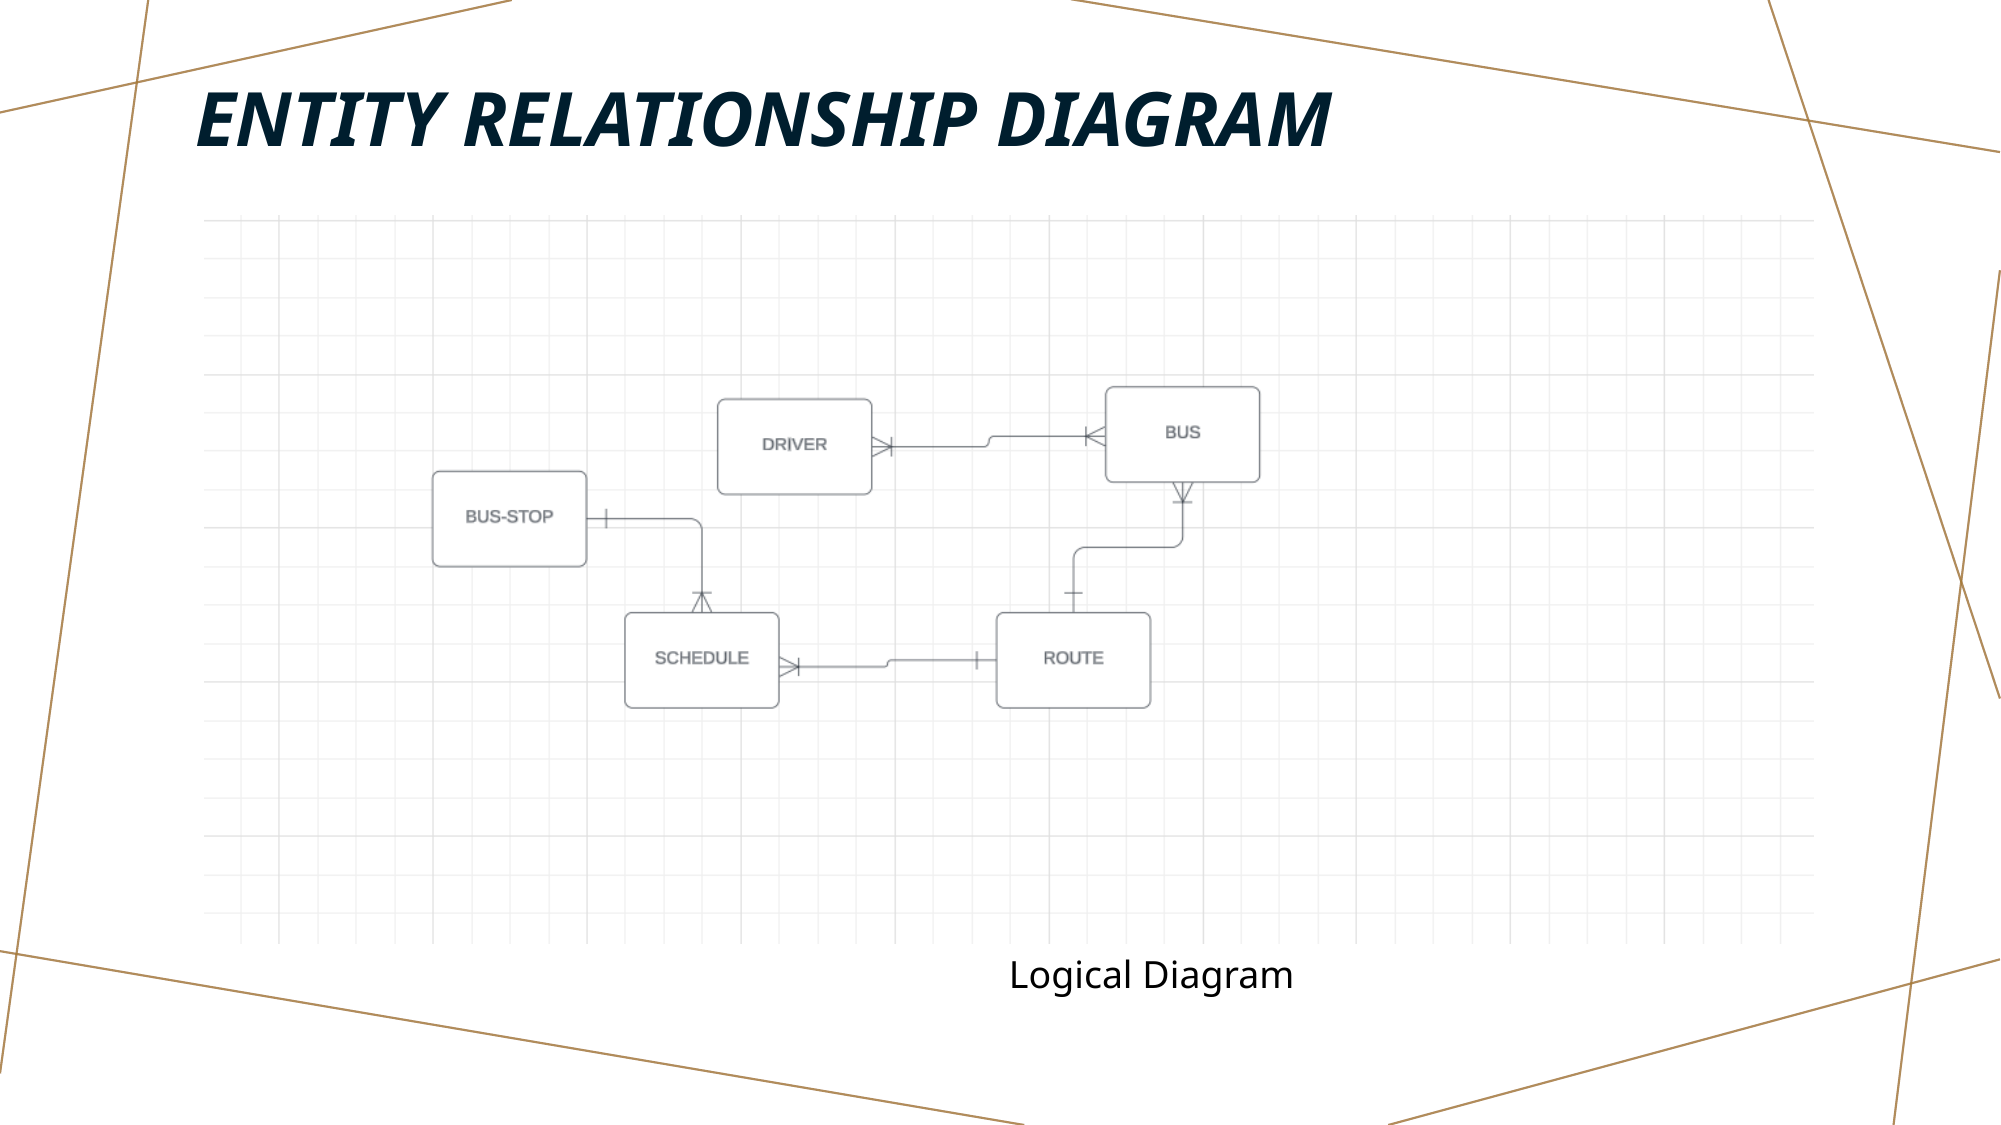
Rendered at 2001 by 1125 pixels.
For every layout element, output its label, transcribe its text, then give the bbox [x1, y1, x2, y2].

text_box Logical Diagram [994, 944, 1310, 1004]
title Entity relationship diagram [180, 35, 1805, 171]
picture [204, 215, 1814, 944]
